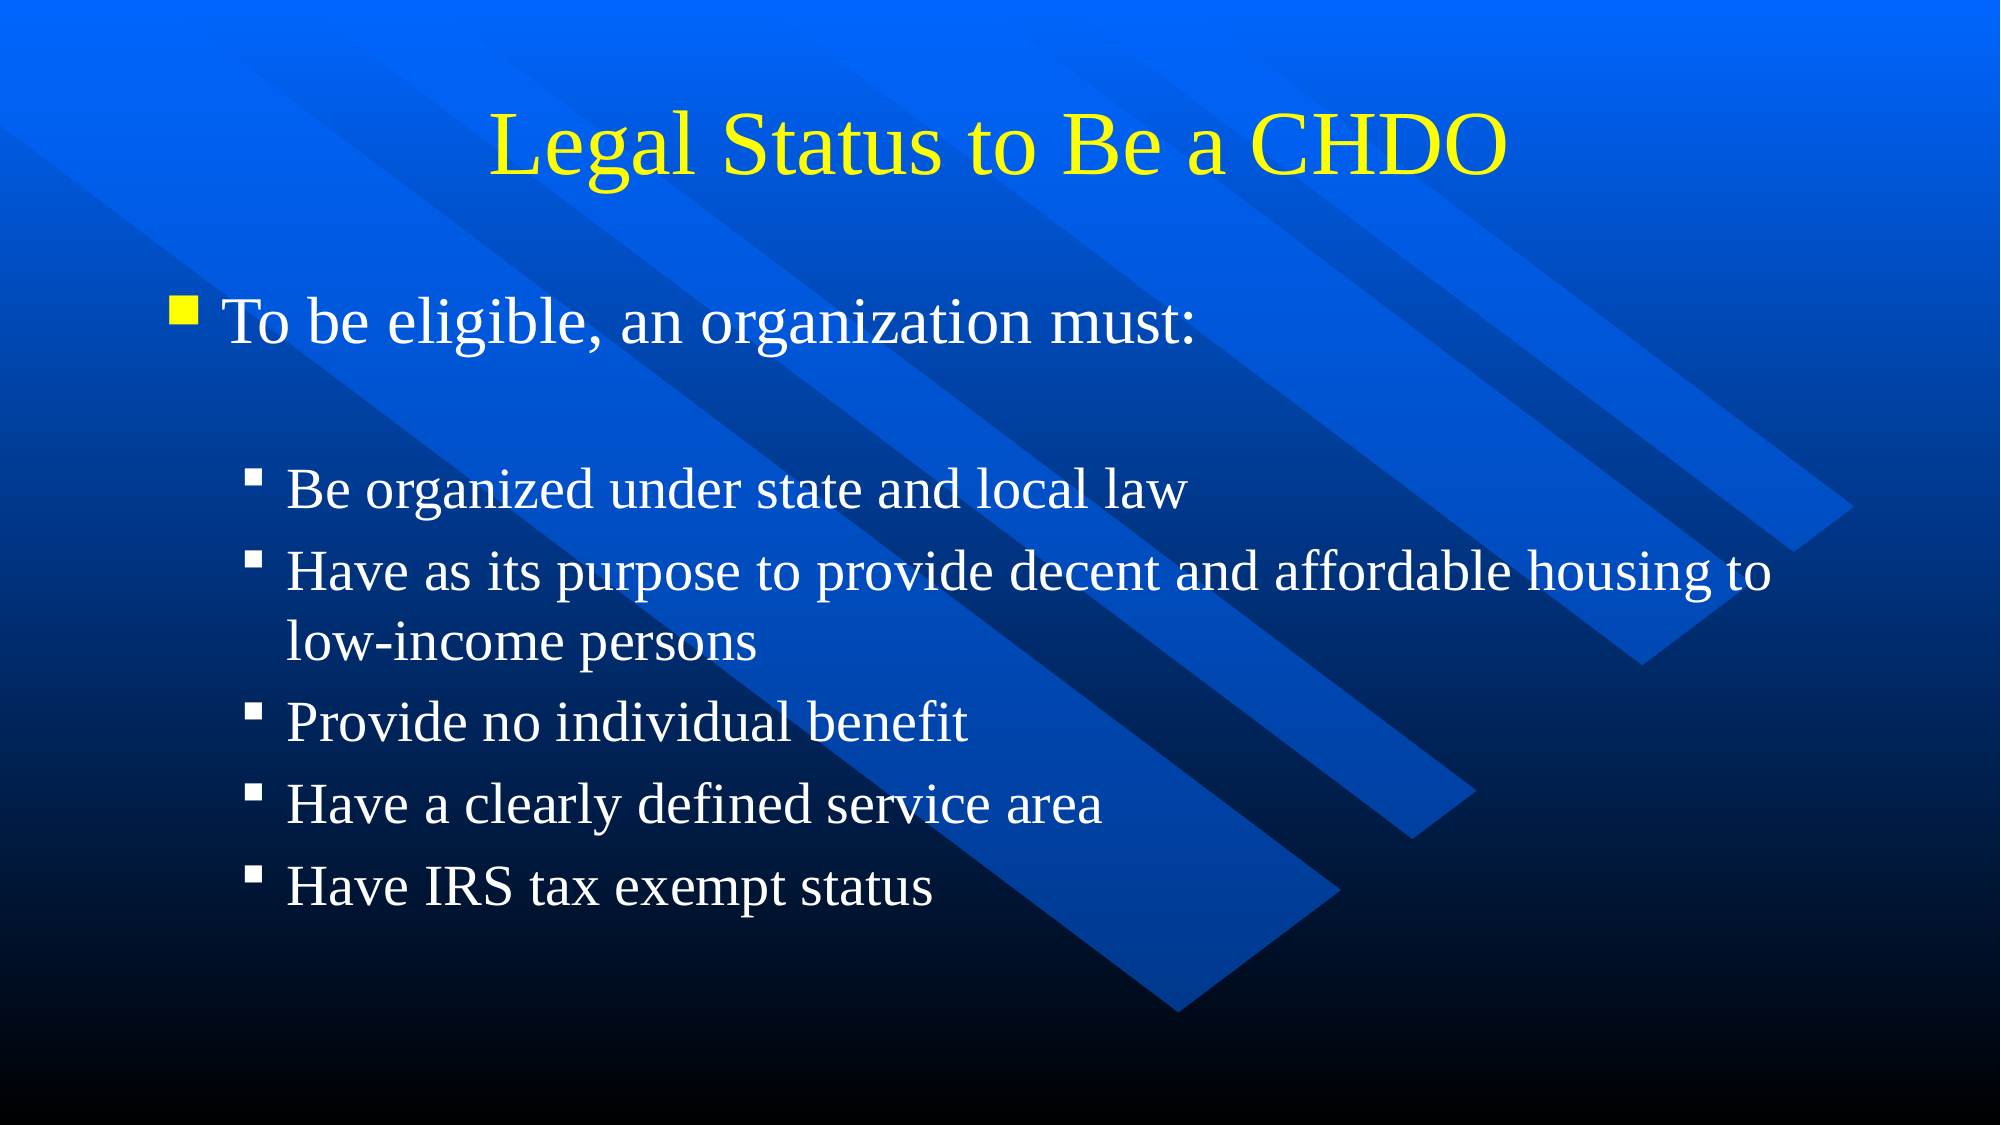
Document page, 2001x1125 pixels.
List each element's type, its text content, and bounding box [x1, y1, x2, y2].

title Legal Status to Be a CHDO [150, 37, 1850, 238]
list To be eligible, an organization must: Be organized under state and local law Have as its purpose to provide decent and affordable housing to low-income persons Provide no individual benefit Have a clearly defined service area Have IRS tax exempt status [150, 269, 1850, 1000]
